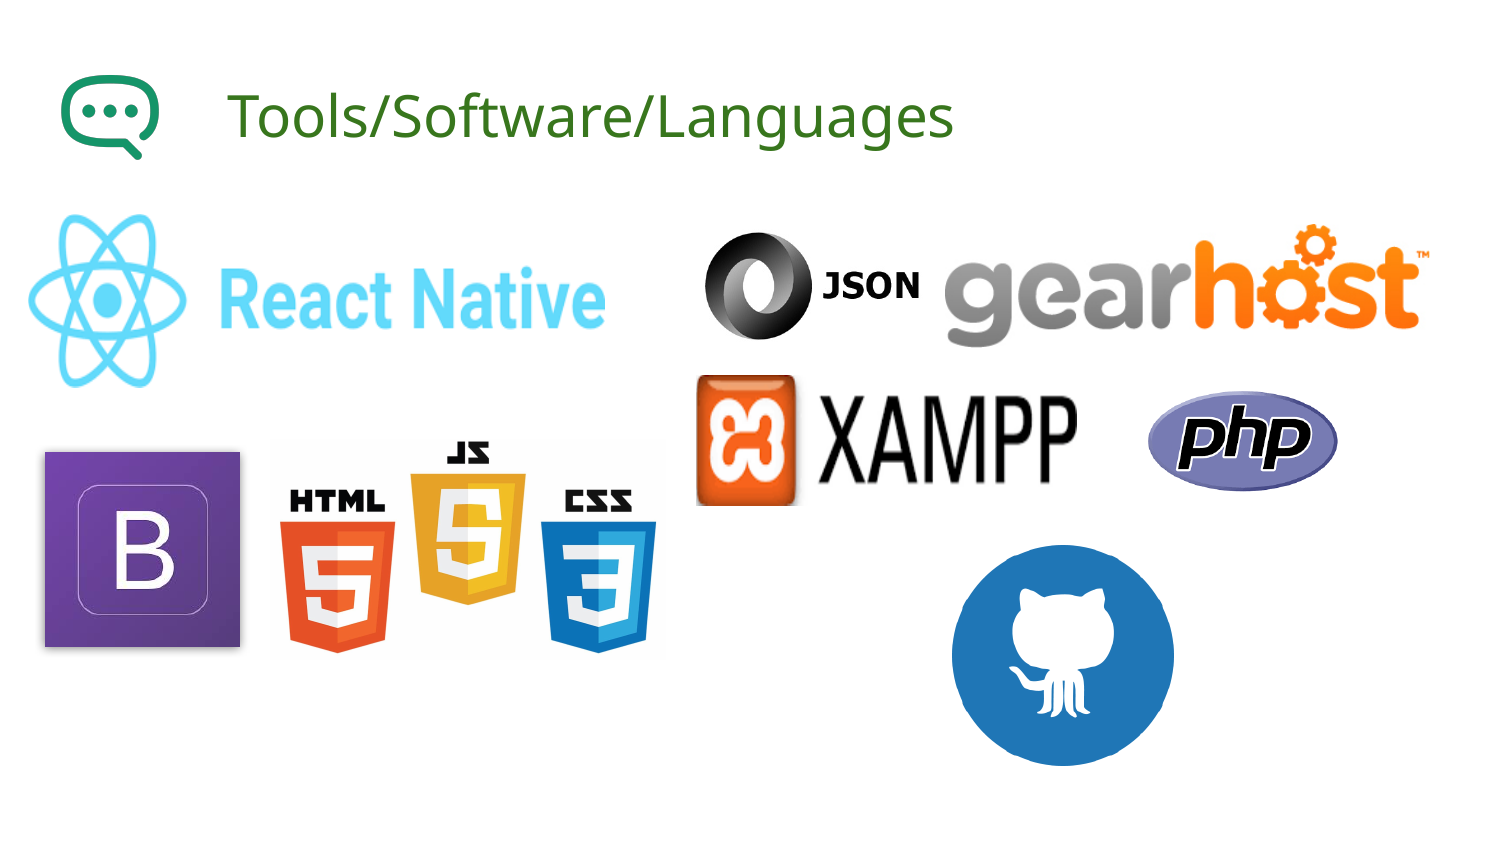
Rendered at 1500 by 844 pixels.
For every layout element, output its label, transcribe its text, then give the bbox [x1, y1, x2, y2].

picture [269, 439, 667, 660]
picture [695, 214, 931, 358]
picture [44, 451, 240, 647]
picture [1144, 387, 1340, 494]
title Tools/Software/Languages [212, 64, 1368, 215]
picture [944, 224, 1430, 348]
picture [695, 375, 1077, 506]
picture [28, 214, 605, 389]
picture [57, 58, 164, 165]
picture [939, 533, 1185, 778]
